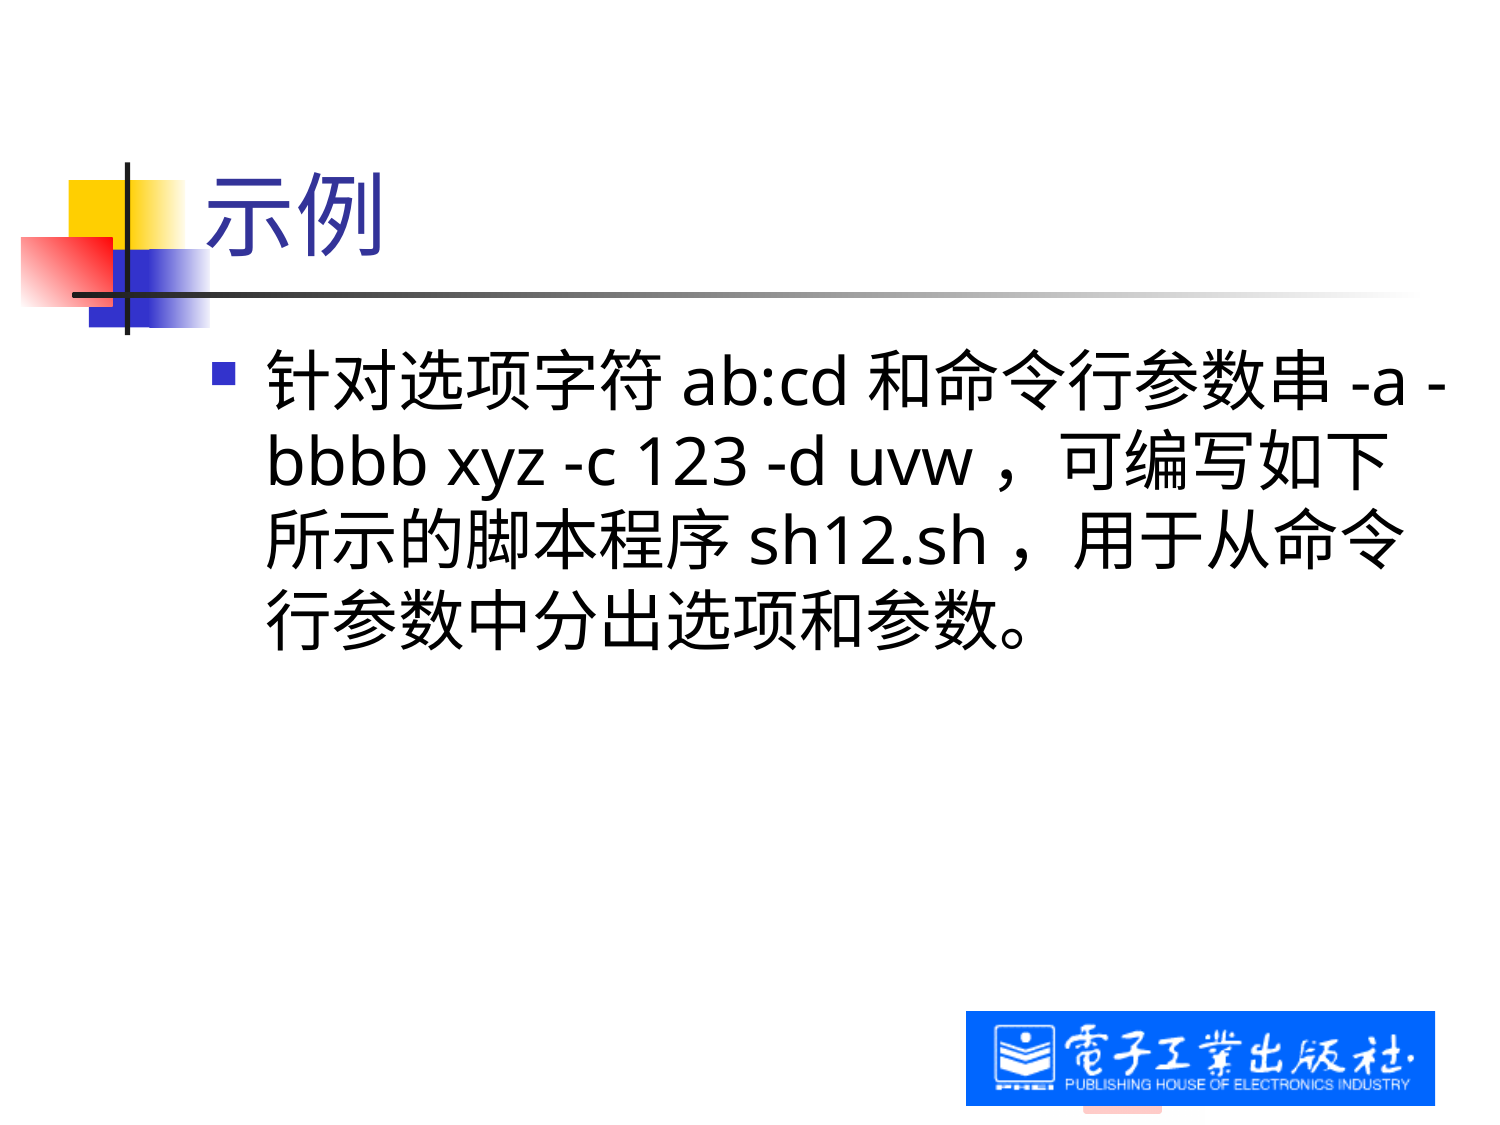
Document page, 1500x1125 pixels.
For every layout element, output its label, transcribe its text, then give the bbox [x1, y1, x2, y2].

picture [966, 1010, 1436, 1125]
list 针对选项字符ab:cd和命令行参数串-a -bbbb xyz -c 123 -d uvw，可编写如下所示的脚本程序sh12.sh，用于从命令行参数中分出选项和参数。 [193, 330, 1470, 1007]
title 示例 [188, 34, 1468, 276]
